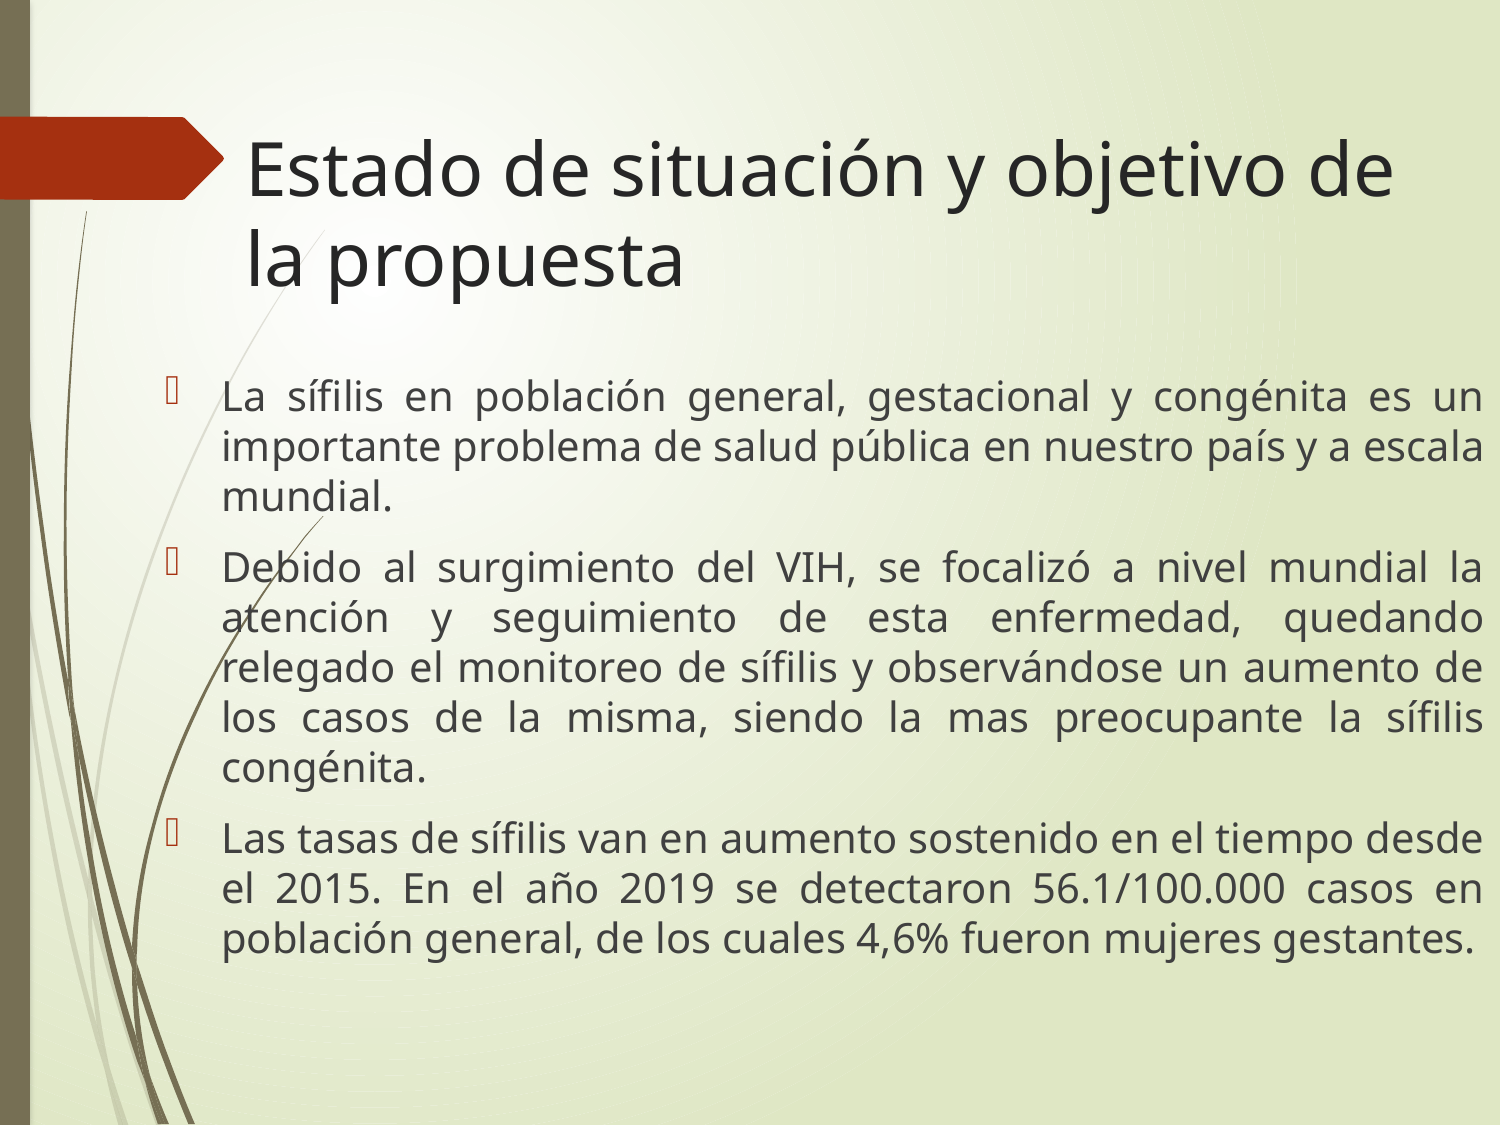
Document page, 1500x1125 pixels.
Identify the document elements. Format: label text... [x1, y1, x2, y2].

title Estado de situación y objetivo de la propuesta [230, 113, 1483, 302]
list La sífilis en población general, gestacional y congénita es un importante problema de salud pública en nuestro país y a escala mundial. Debido al surgimiento del VIH, se focalizó a nivel mundial la atención y seguimiento de esta enfermedad, quedando relegado el monitoreo de sífilis y observándose un aumento de los casos de la misma, siendo la mas preocupante la sífilis congénita. Las tasas de sífilis van en aumento sostenido en el tiempo desde el 2015. En el año 2019 se detectaron 56.1/100.000 casos en población general, de los cuales 4,6% fueron mujeres gestantes. [150, 361, 1500, 1105]
